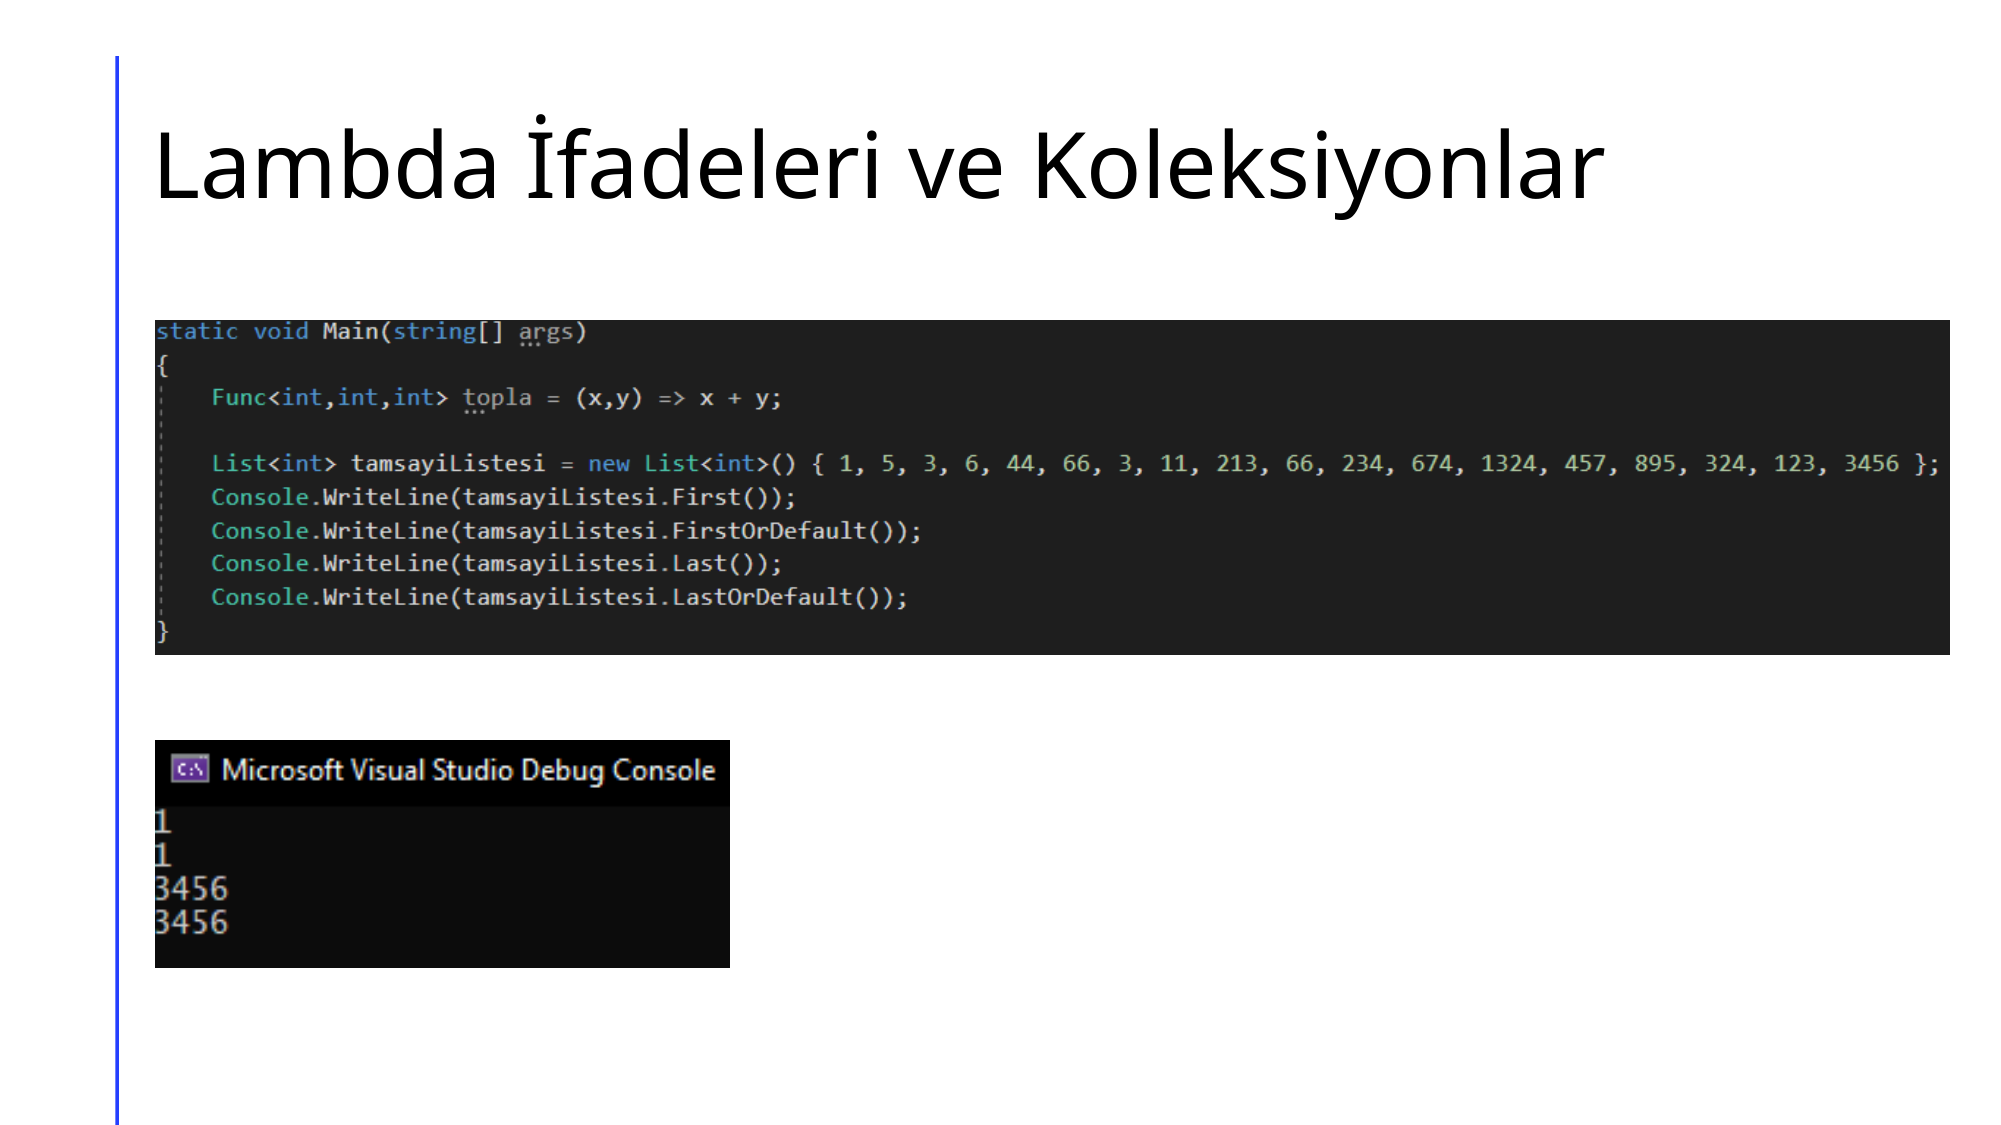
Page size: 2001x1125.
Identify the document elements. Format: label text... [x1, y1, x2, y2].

picture [155, 320, 1950, 655]
title Lambda İfadeleri ve Koleksiyonlar [137, 59, 1863, 278]
picture [155, 740, 730, 968]
